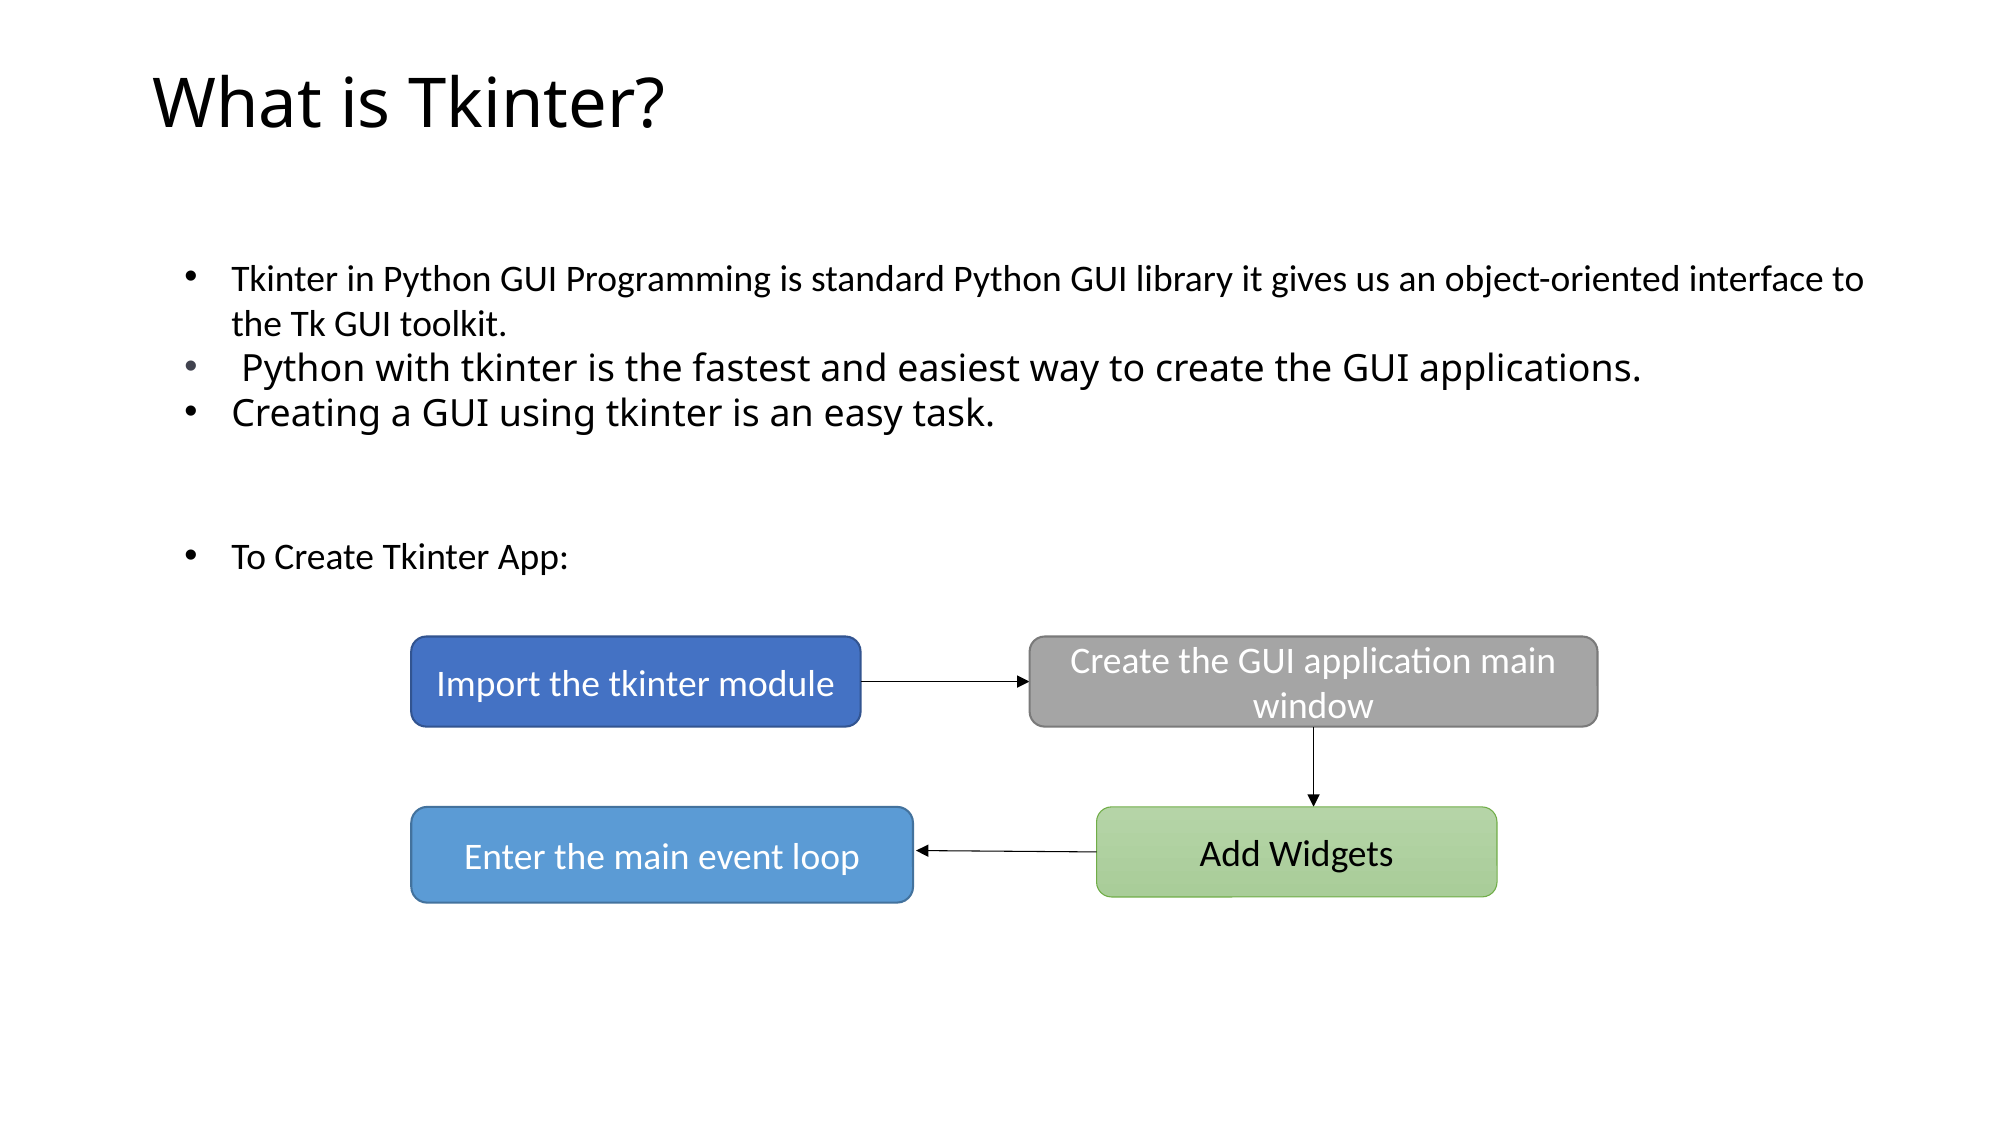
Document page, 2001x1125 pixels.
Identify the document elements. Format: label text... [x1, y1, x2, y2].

text_box To Create Tkinter App: [169, 524, 585, 584]
text_box Import the tkinter module [410, 635, 862, 728]
text_box Create the GUI application main window [1028, 635, 1599, 728]
text_box Add Widgets [1096, 806, 1498, 898]
title What is Tkinter? [137, 59, 1863, 150]
text_box Tkinter in Python GUI Programming is standard Python GUI library it gives us an object-oriented interface to the Tk GUI toolkit. Python with tkinter is the fastest and easiest way to create the GUI applications. Creating a GUI using tkinter is an easy task. [169, 246, 1885, 486]
text_box Enter the main event loop [410, 805, 915, 904]
